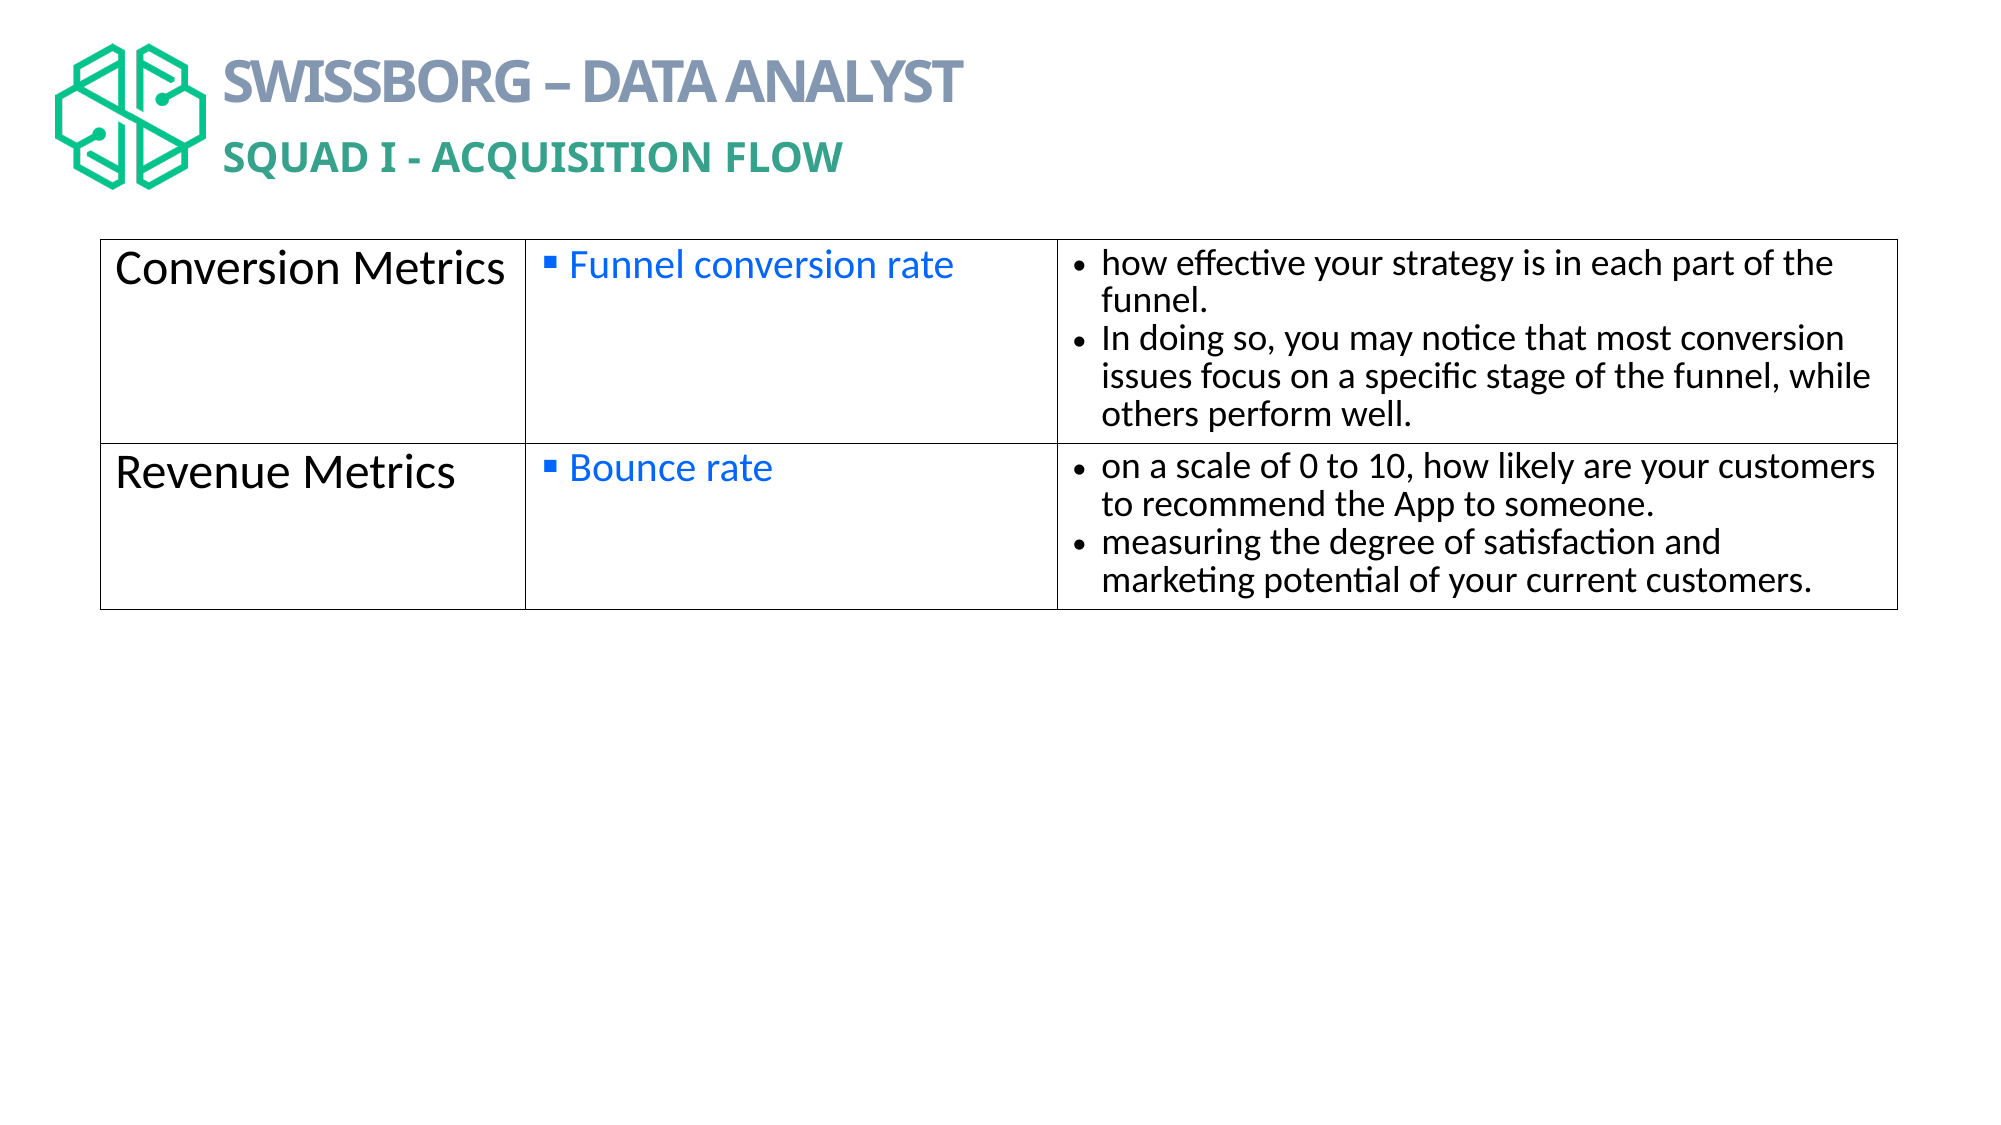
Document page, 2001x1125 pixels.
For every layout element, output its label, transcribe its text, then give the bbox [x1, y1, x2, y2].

picture [55, 43, 206, 190]
table_cell Bounce rate [526, 444, 1057, 609]
text_box SWISSBORG – DATA ANALYST SQUAD I - ACQUISITION FLOW [205, 32, 1241, 202]
table_cell on a scale of 0 to 10, how likely are your customers to recommend the App to someone. measuring the degree of satisfaction and marketing potential of your current customers. [1058, 444, 1897, 609]
table_header how effective your strategy is in each part of the funnel. In doing so, you may notice that most conversion issues focus on a specific stage of the funnel, while others perform well. [1058, 240, 1897, 443]
table_header Conversion Metrics [101, 240, 525, 443]
table_cell Revenue Metrics [101, 444, 525, 609]
table_header Funnel conversion rate [526, 240, 1057, 443]
